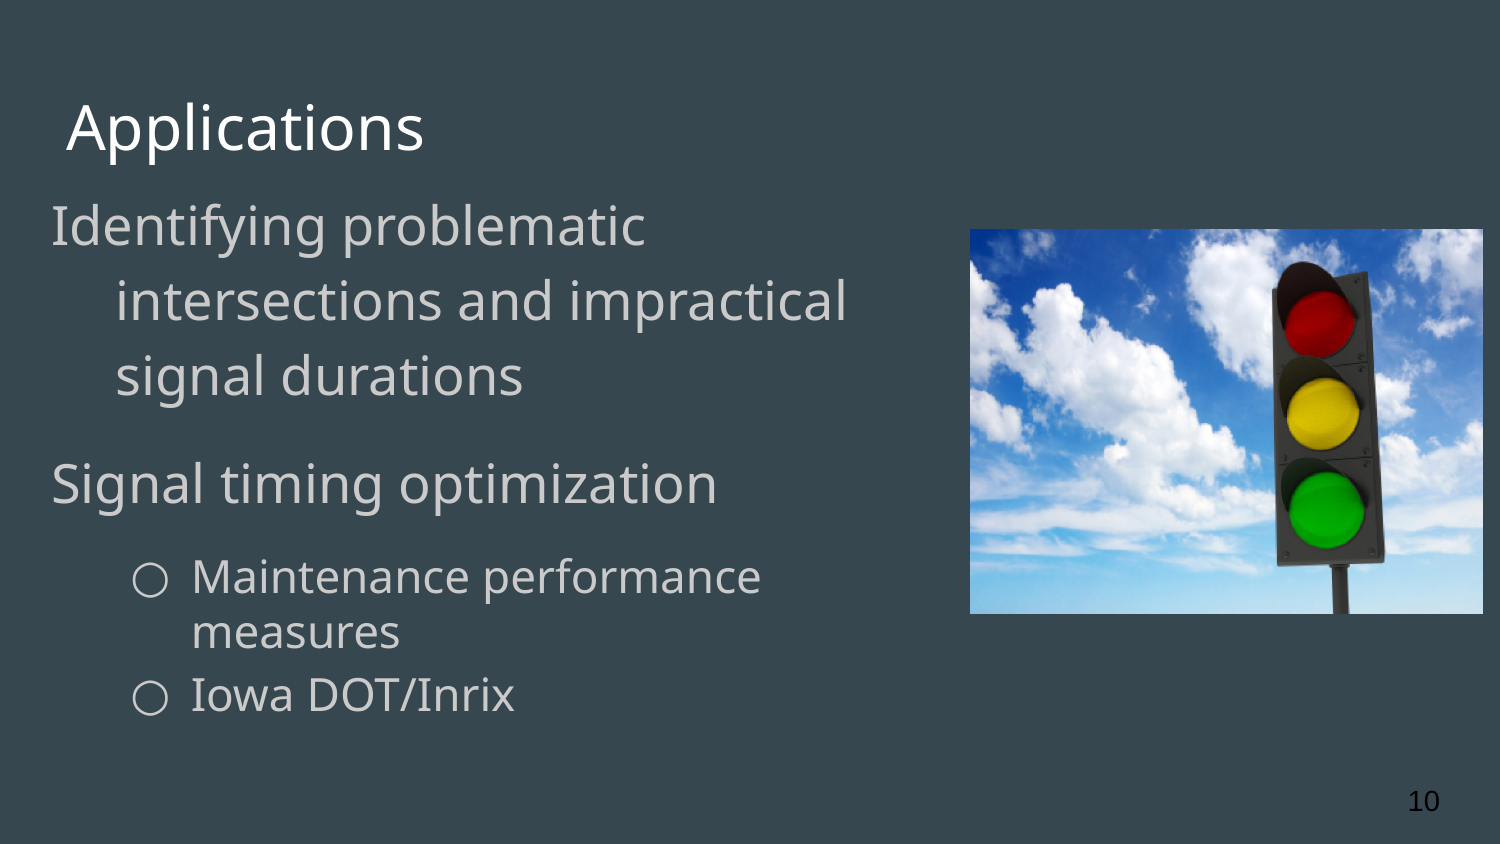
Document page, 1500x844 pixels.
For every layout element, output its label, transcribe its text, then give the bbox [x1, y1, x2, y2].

list Identifying problematic intersections and impractical signal durations Signal timing optimization Maintenance performance measures Iowa DOT/Inrix [25, 166, 913, 786]
title Applications [51, 72, 1449, 167]
picture [969, 229, 1483, 615]
slide_number 10 [1392, 767, 1483, 833]
